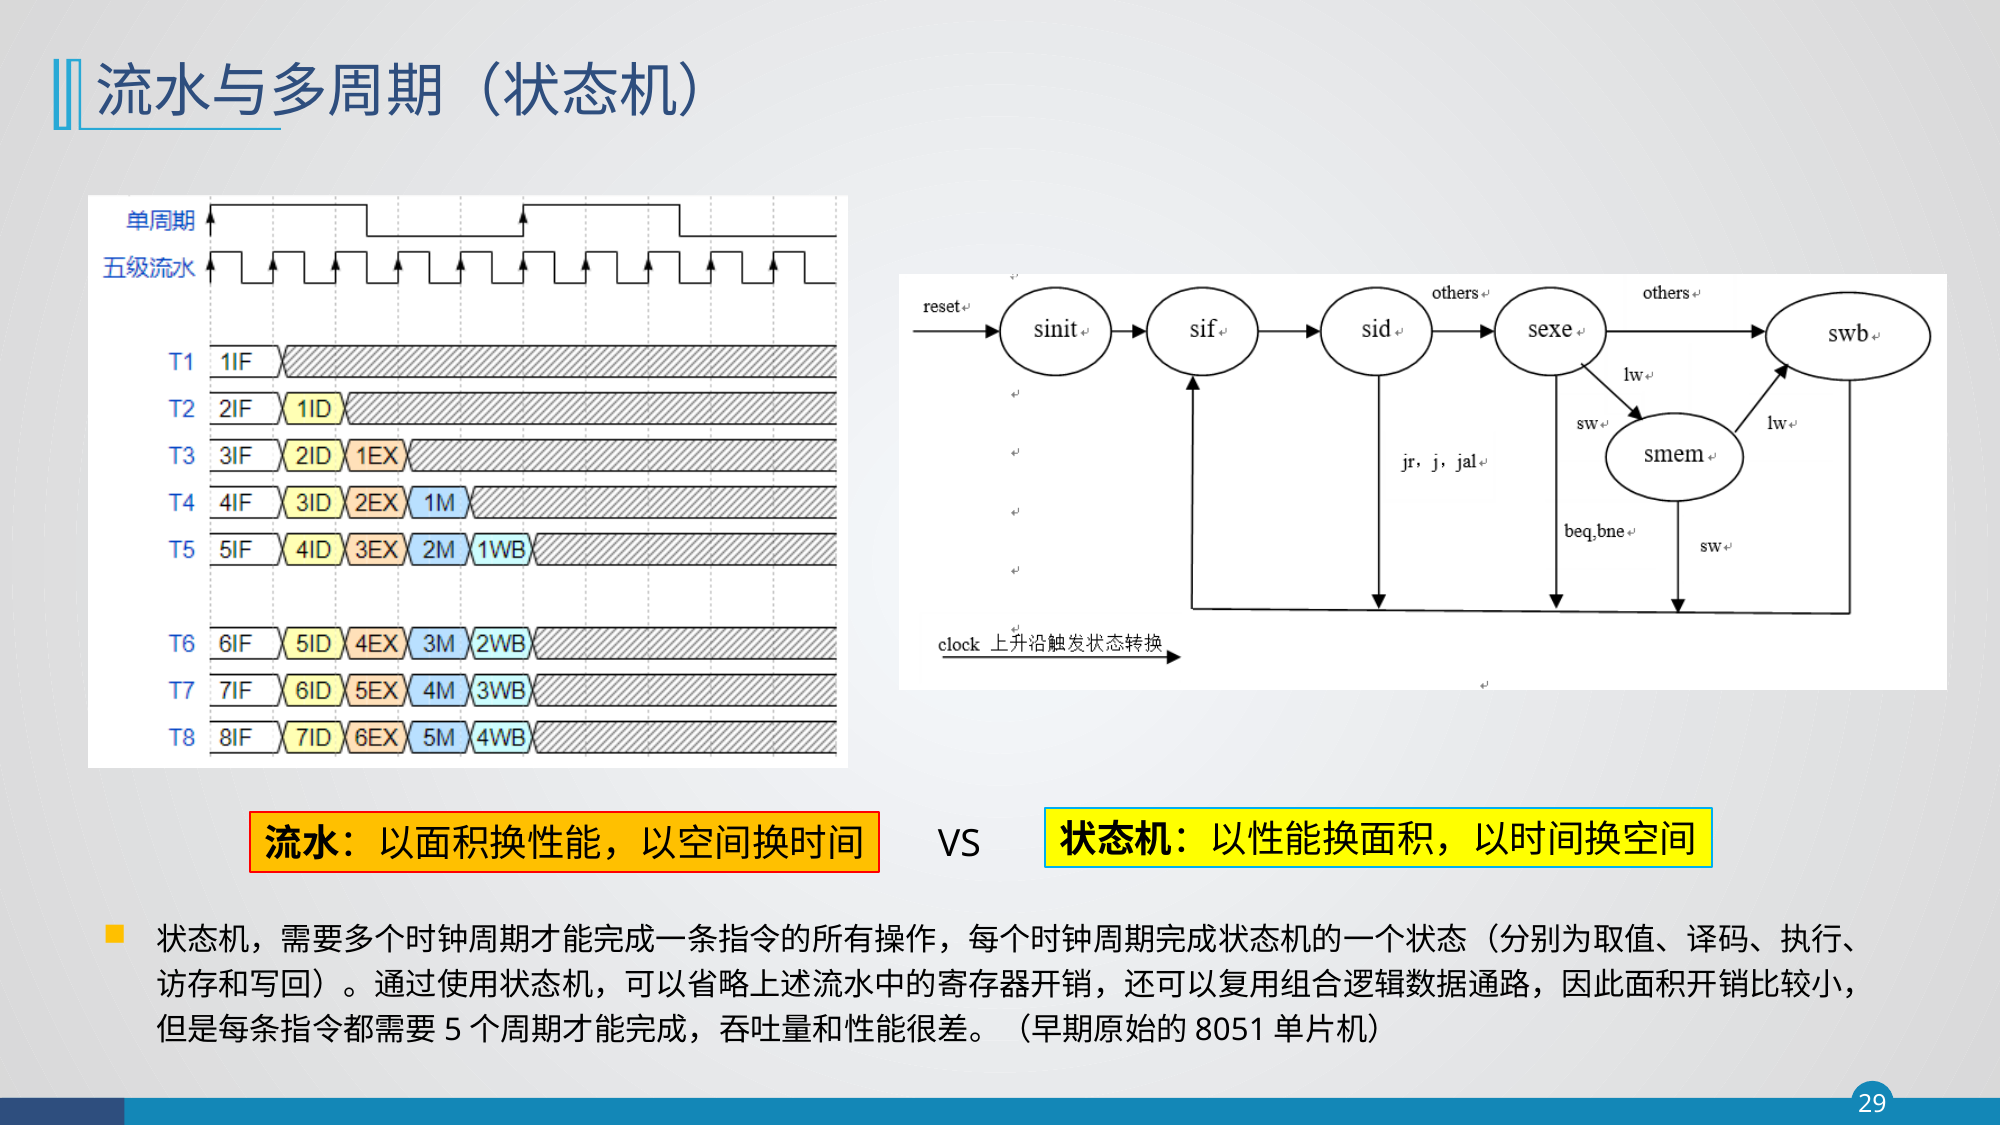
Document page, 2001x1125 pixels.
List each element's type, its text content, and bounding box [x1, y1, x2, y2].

text_box 流水：以面积换性能，以空间换时间 [249, 811, 880, 872]
title 流水与多周期（状态机） [80, 42, 1805, 144]
text_box VS [923, 811, 1014, 872]
picture [88, 195, 848, 768]
picture [899, 274, 1947, 690]
list 状态机，需要多个时钟周期才能完成一条指令的所有操作，每个时钟周期完成状态机的一个状态（分别为取值、译码、执行、访存和写回）。通过使用状态机，可以省略上述流水中的寄存器开销，还可以复用组合逻辑数据通路，因此面积开销比较小，但是每条指令都需要5个周期才能完成，吞吐量和性能很差。（早期原始的8051单片机） [88, 904, 1918, 1055]
text_box 状态机：以性能换面积，以时间换空间 [1045, 807, 1713, 868]
